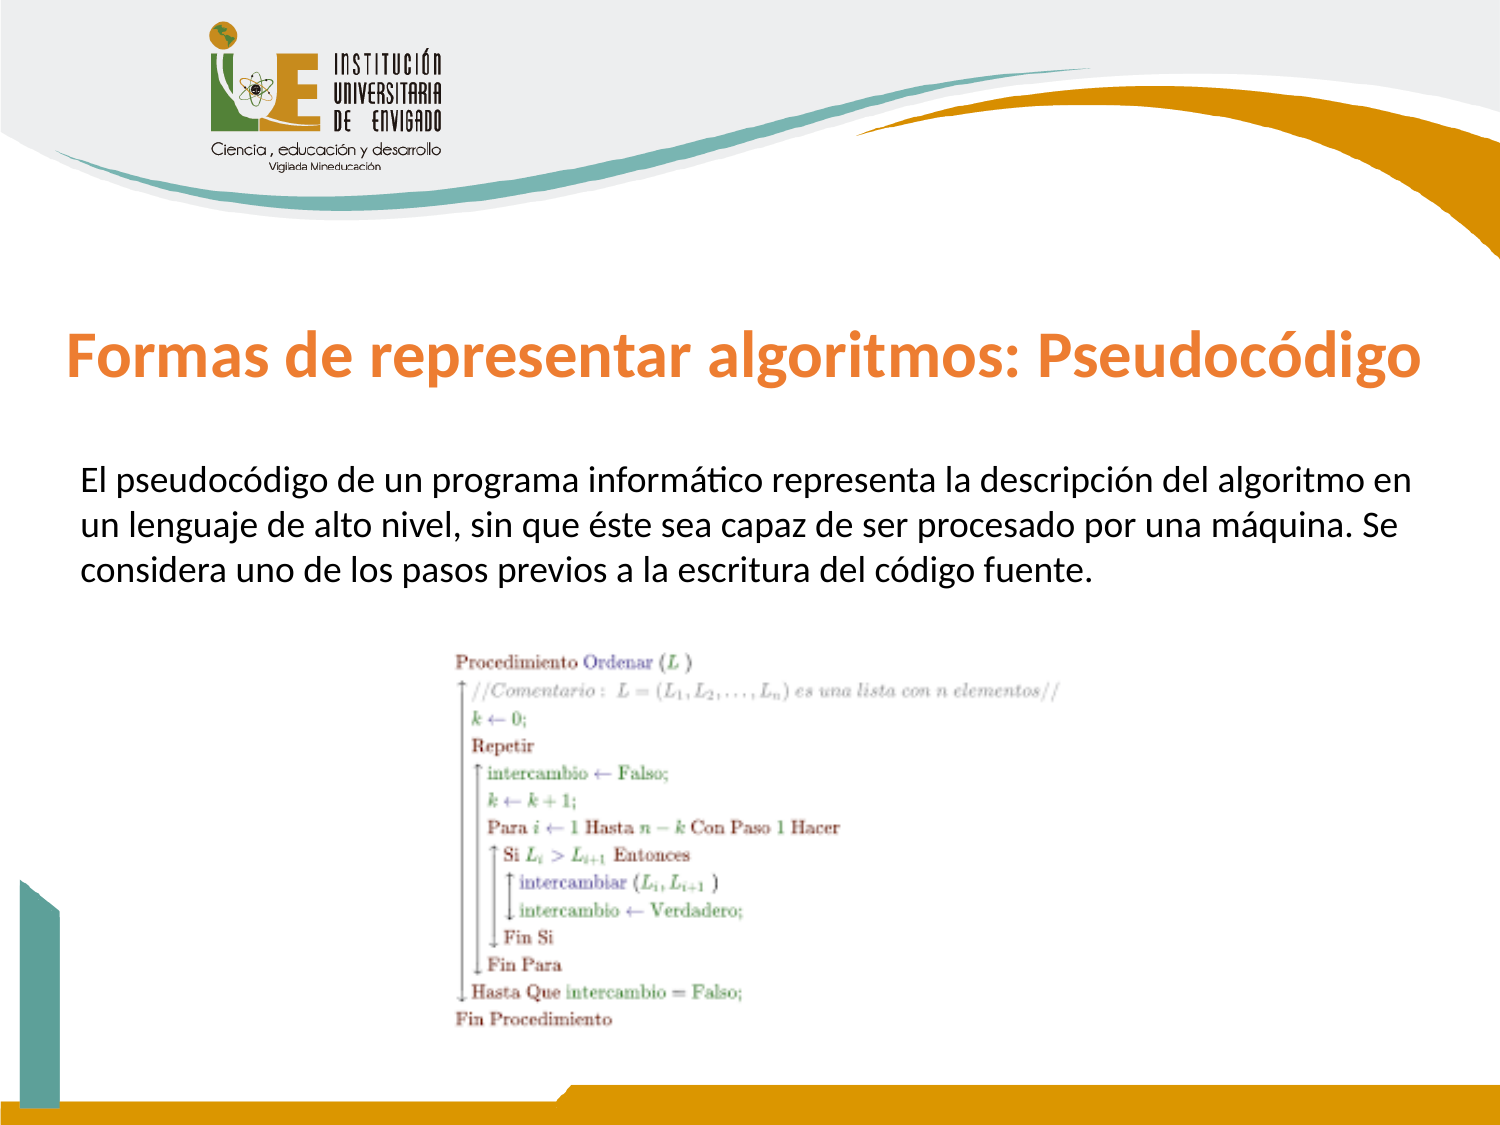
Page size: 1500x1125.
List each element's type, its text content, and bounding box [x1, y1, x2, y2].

picture [0, 651, 1500, 1125]
picture [0, 0, 1500, 266]
text_box El pseudocódigo de un programa informático representa la descripción del algoritmo en un lenguaje de alto nivel, sin que éste sea capaz de ser procesado por una máquina. Se considera uno de los pasos previos a la escritura del código fuente. [65, 447, 1435, 598]
text_box Formas de representar algoritmos: Pseudocódigo [20, 297, 1500, 398]
